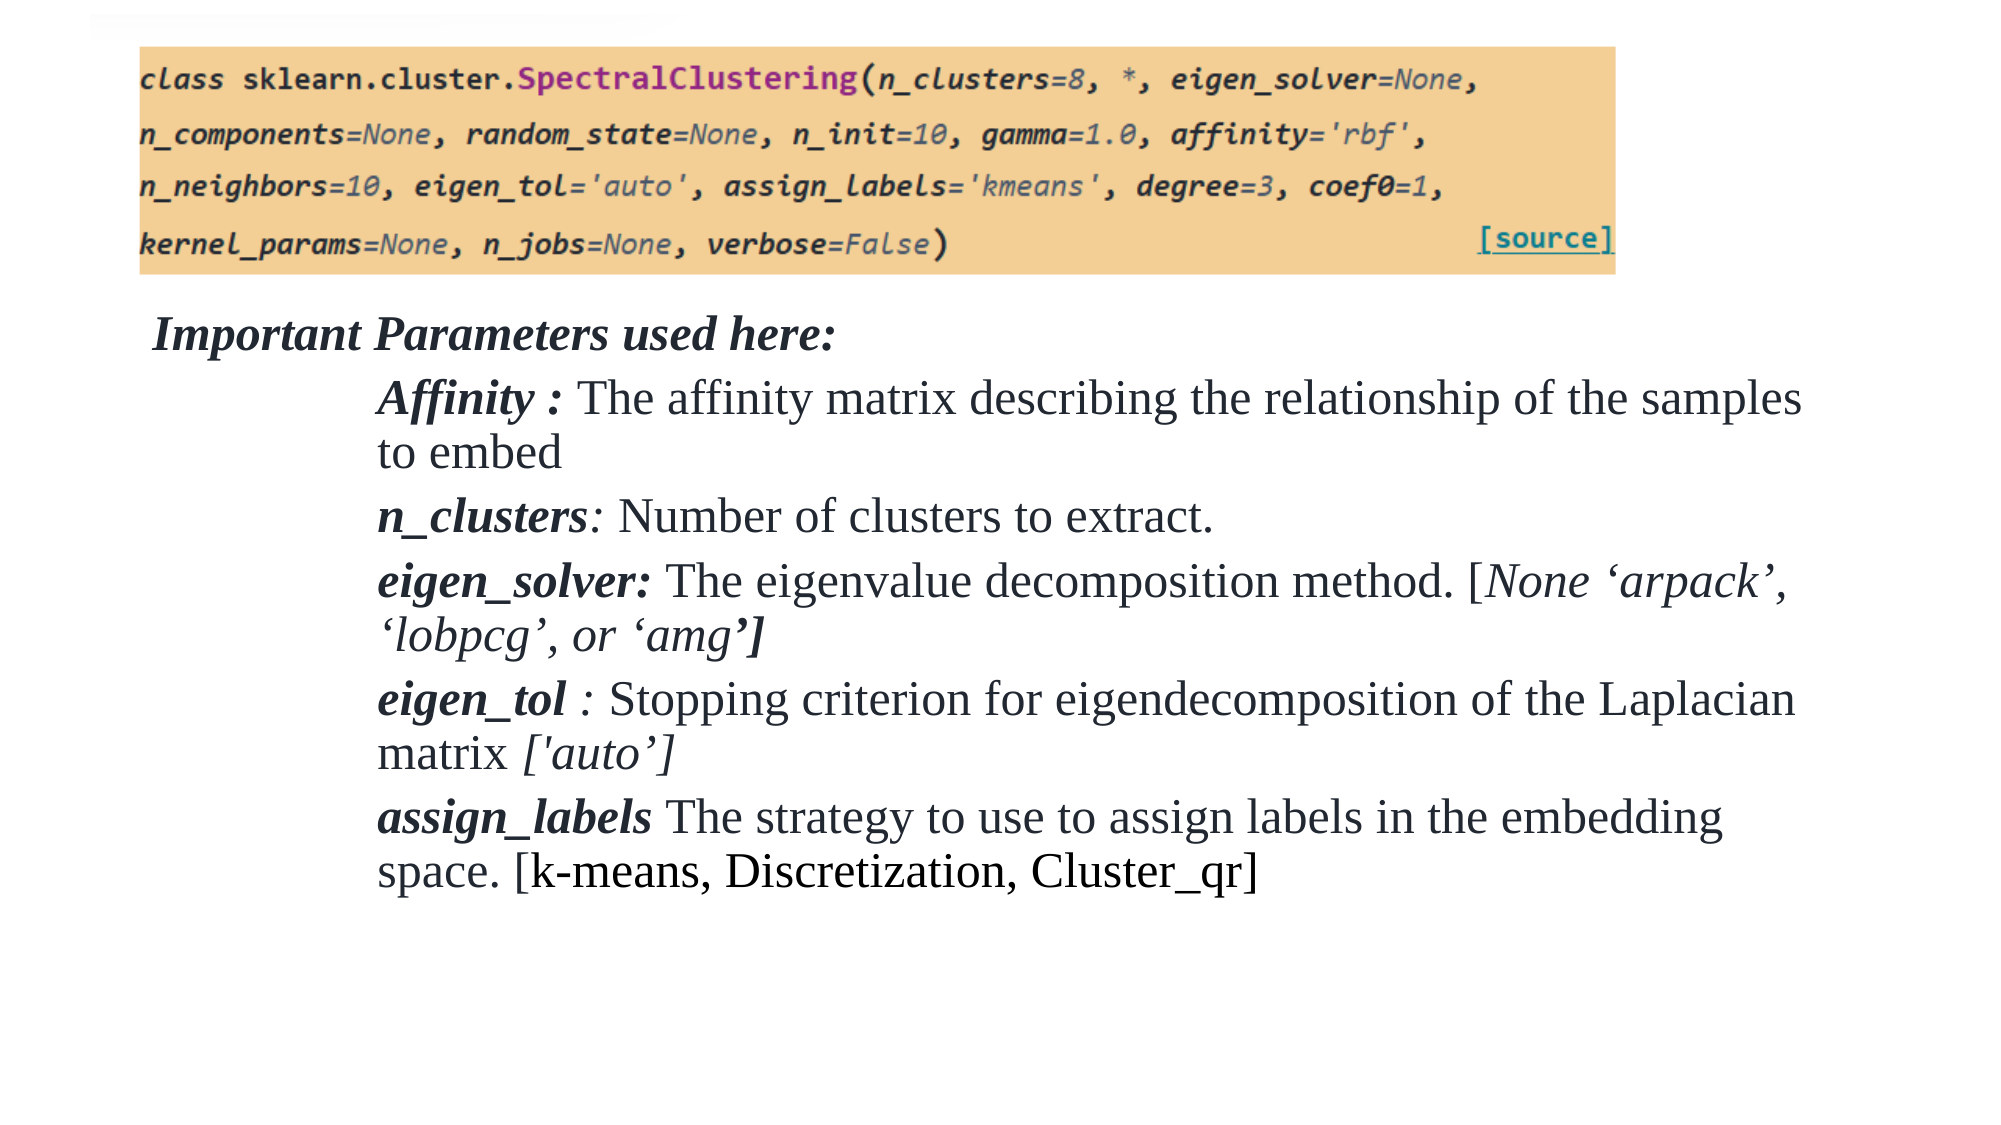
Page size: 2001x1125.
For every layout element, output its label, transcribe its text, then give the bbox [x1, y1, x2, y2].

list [90, 14, 1666, 278]
list Important Parameters used here: Affinity : The affinity matrix describing the relationship of the samples to embed n_clusters: Number of clusters to extract. eigen_solver: The eigenvalue decomposition method. [None ‘arpack’, ‘lobpcg’, or ‘amg’] eigen_tol : Stopping criterion for eigendecomposition of the Laplacian matrix ['auto’] assign_labels The strategy to use to assign labels in the embedding space. [k-means, Discretization, Cluster_qr] [137, 299, 1863, 1014]
